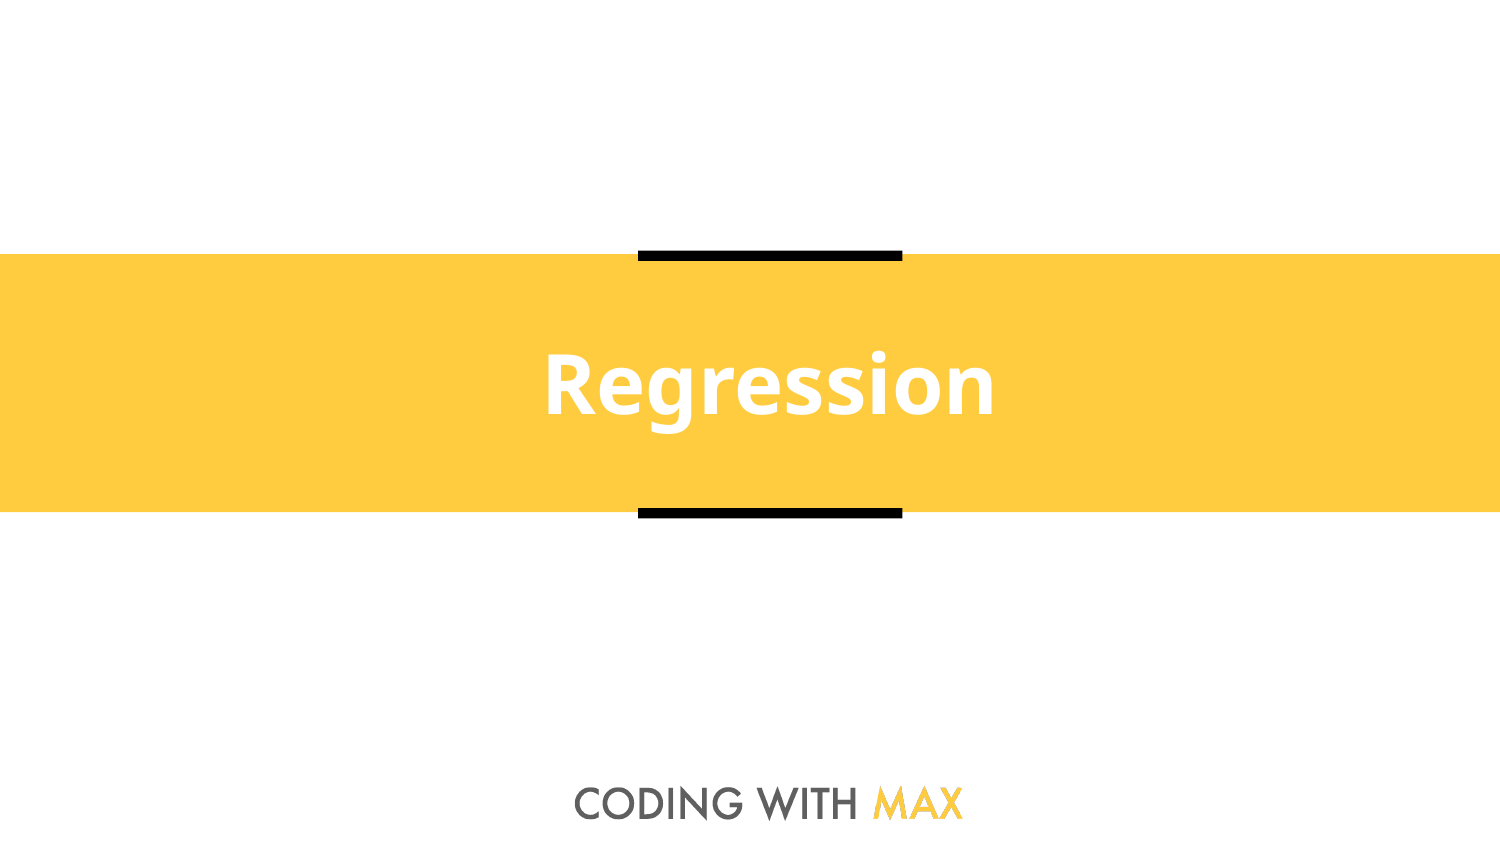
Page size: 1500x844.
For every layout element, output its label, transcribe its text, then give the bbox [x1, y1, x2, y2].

text_box [638, 508, 903, 519]
text_box [638, 250, 903, 261]
picture [573, 783, 978, 824]
text_box Regression [251, 266, 1289, 496]
text_box [0, 254, 1500, 513]
